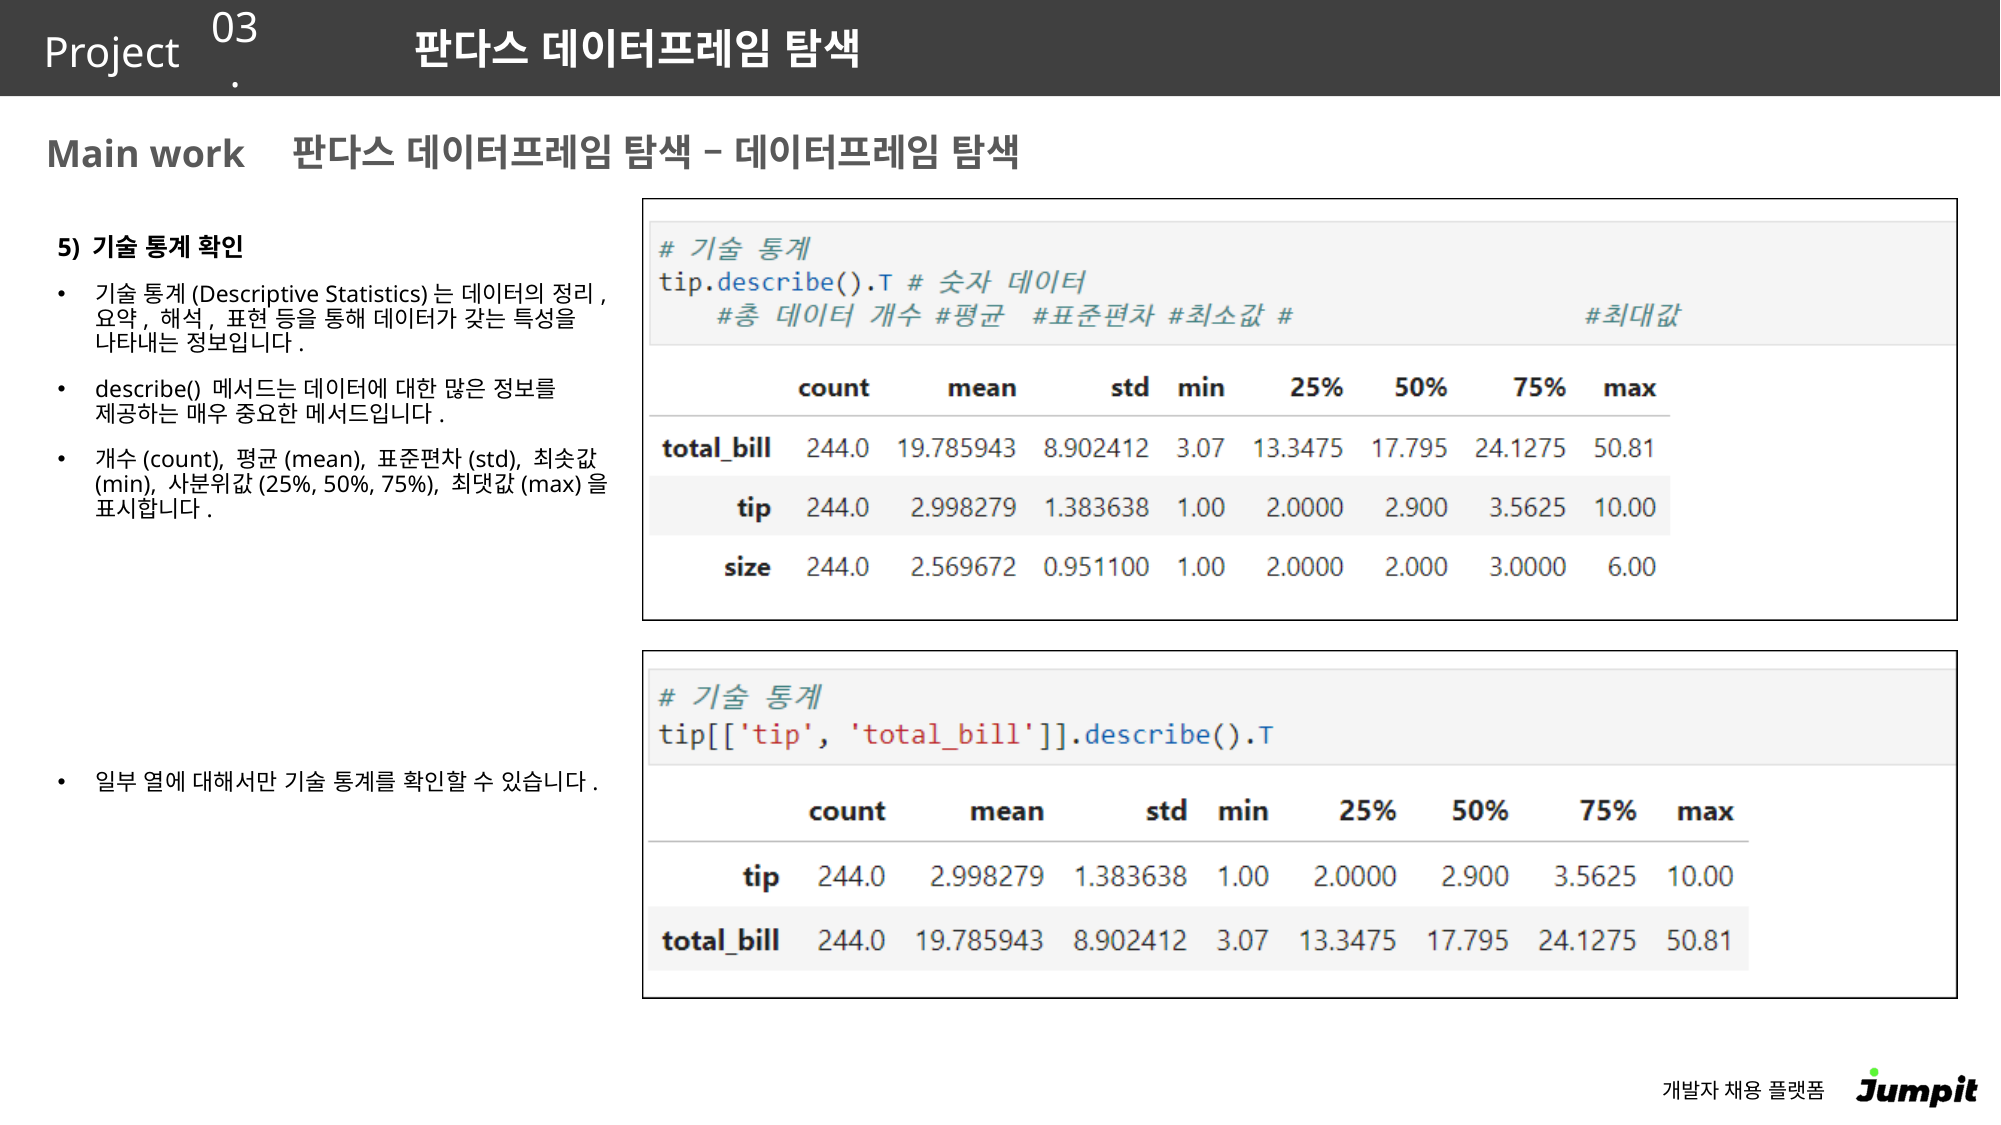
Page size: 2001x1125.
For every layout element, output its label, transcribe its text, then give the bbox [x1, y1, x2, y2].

list 판다스 데이터프레임 탐색 [399, 20, 1707, 82]
list 판다스 데이터프레임 탐색 – 데이터프레임 탐색 [277, 126, 1856, 183]
picture [1849, 1063, 1982, 1113]
text_box [42, 781, 642, 1043]
list 5) 기술 통계 확인 기술 통계(Descriptive Statistics)는 데이터의 정리, 요약, 해석, 표현 등을 통해 데이터가 갖는 특성을 나타내는 정보입니다. describe() 메서드는 데이터에 대한 많은 정보를 제공하는 매우 중요한 메서드입니다. 개수(count), 평균(mean), 표준편차(std), 최솟값(min), 사분위값(25%, 50%, 75%), 최댓값(max)을 표시합니다. 일부 열에 대해서만 기술 통계를 확인할 수 있습니다. [42, 227, 642, 781]
list 03. [192, 20, 278, 82]
picture [642, 198, 1958, 621]
picture [642, 650, 1958, 999]
